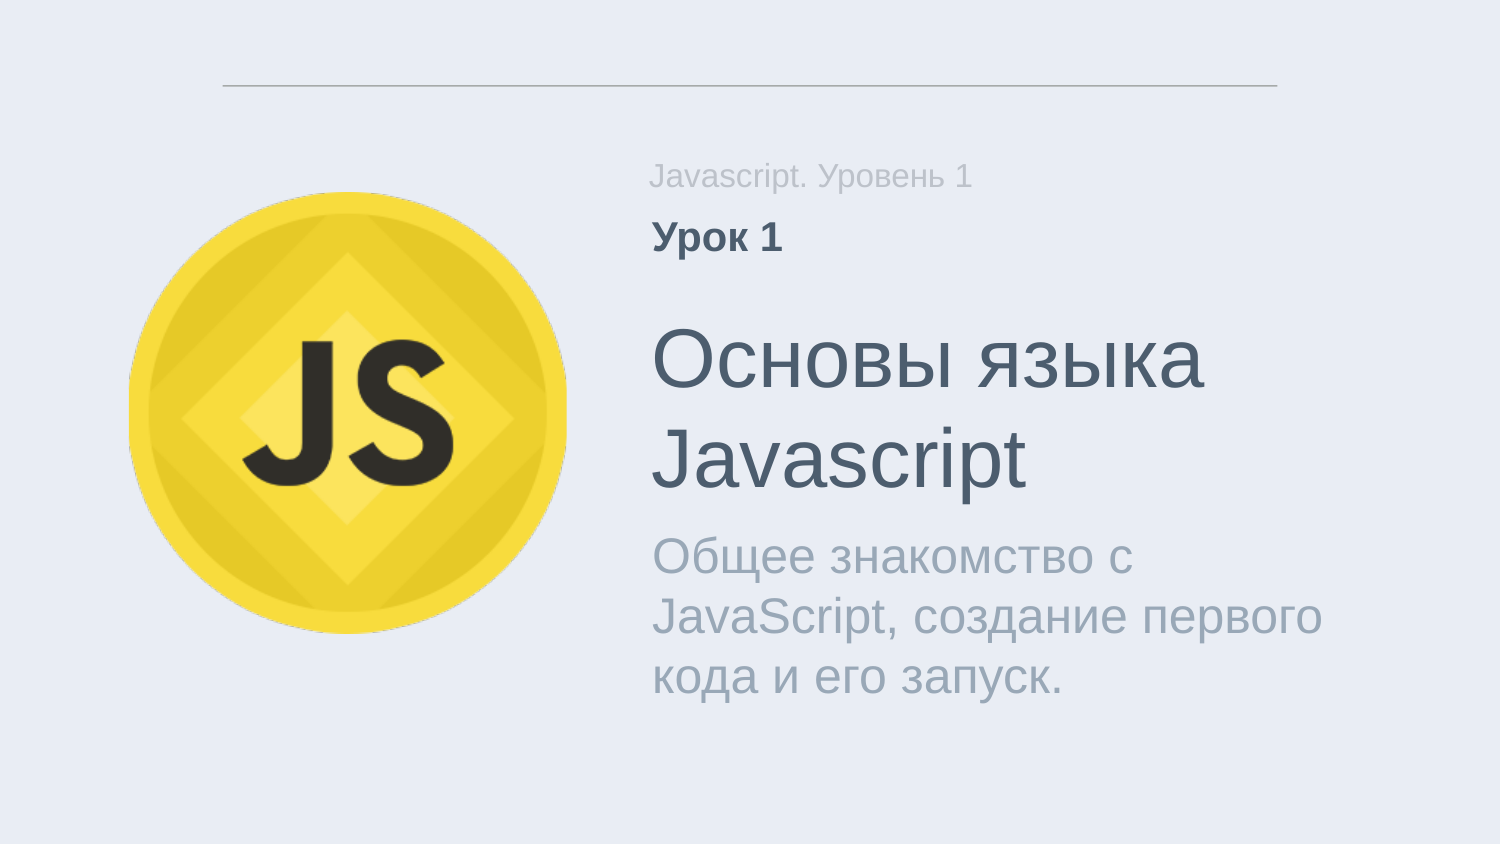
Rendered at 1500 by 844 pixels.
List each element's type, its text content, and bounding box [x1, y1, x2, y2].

text_box Общее знакомство с JavaScript, создание первого кода и его запуск. [644, 551, 1400, 676]
title Javascript. Уровень 1 [644, 149, 1225, 197]
list Урок 1 [647, 201, 1184, 265]
picture [128, 192, 567, 634]
text_box Основы языка Javascript [647, 300, 1338, 496]
